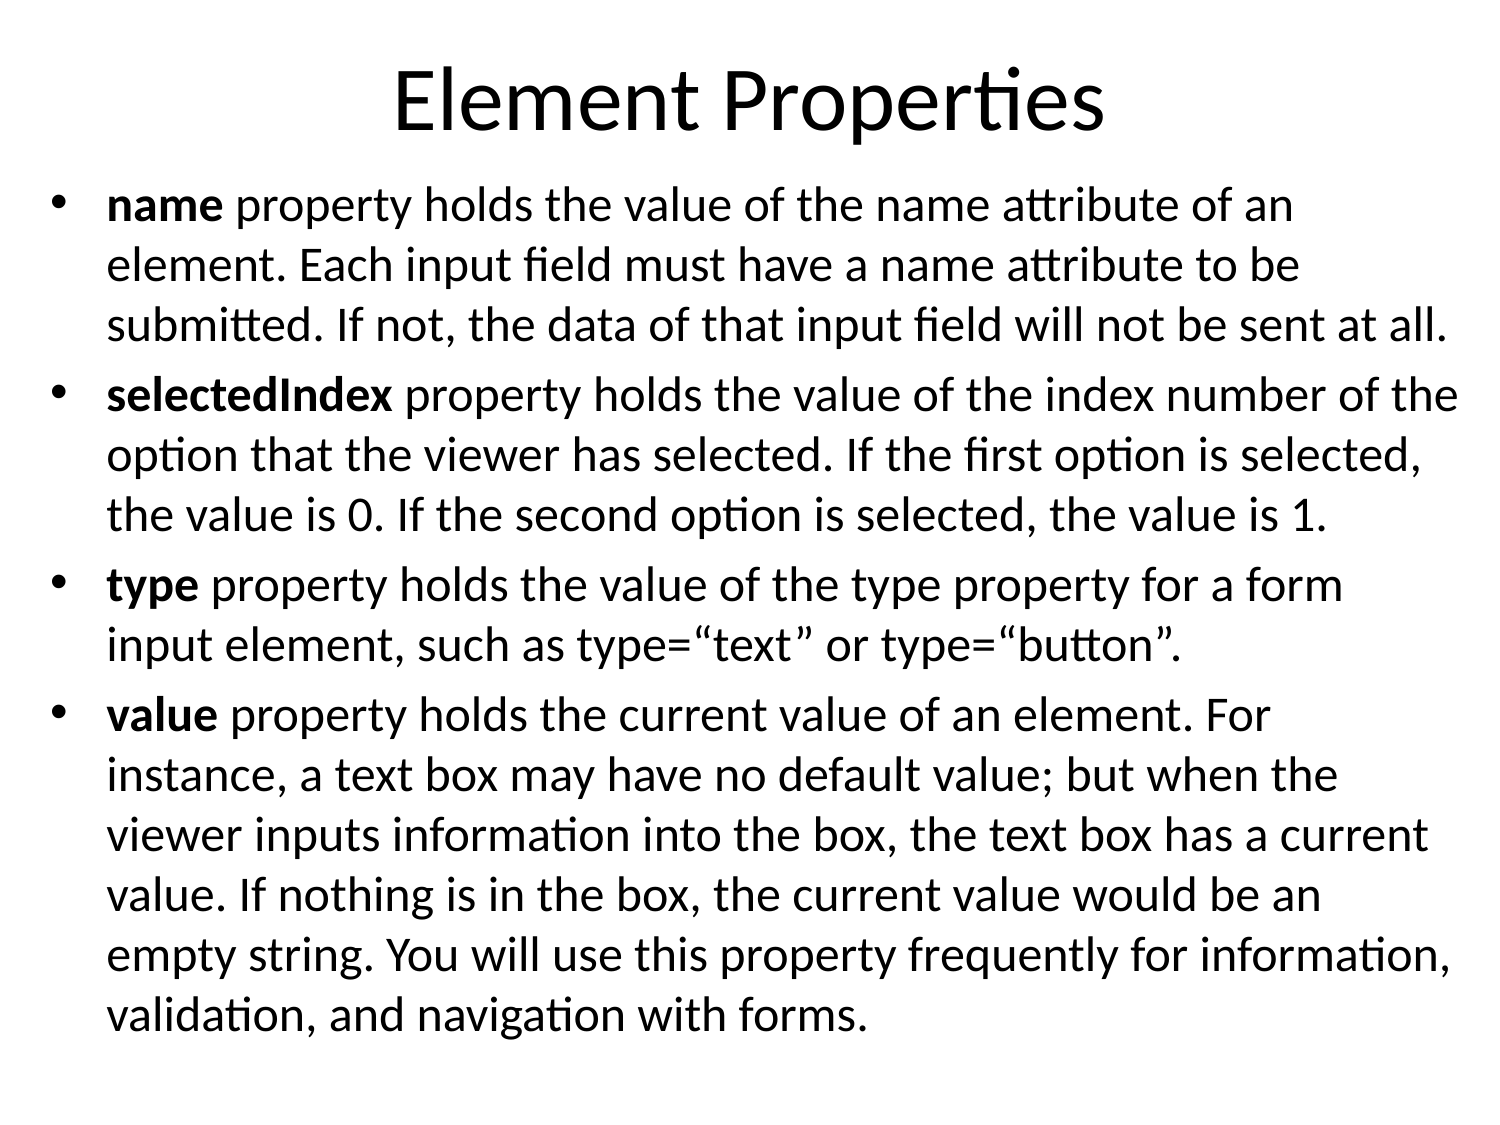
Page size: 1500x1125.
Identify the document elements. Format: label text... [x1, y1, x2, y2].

title Element Properties [75, 0, 1425, 164]
list name property holds the value of the name attribute of an element. Each input field must have a name attribute to be submitted. If not, the data of that input field will not be sent at all. selectedIndex property holds the value of the index number of the option that the viewer has selected. If the first option is selected, the value is 0. If the second option is selected, the value is 1. type property holds the value of the type property for a form input element, such as type=“text” or type=“button”. value property holds the current value of an element. For instance, a text box may have no default value; but when the viewer inputs information into the box, the text box has a current value. If nothing is in the box, the current value would be an empty string. You will use this property frequently for information, validation, and navigation with forms. [35, 164, 1477, 1102]
